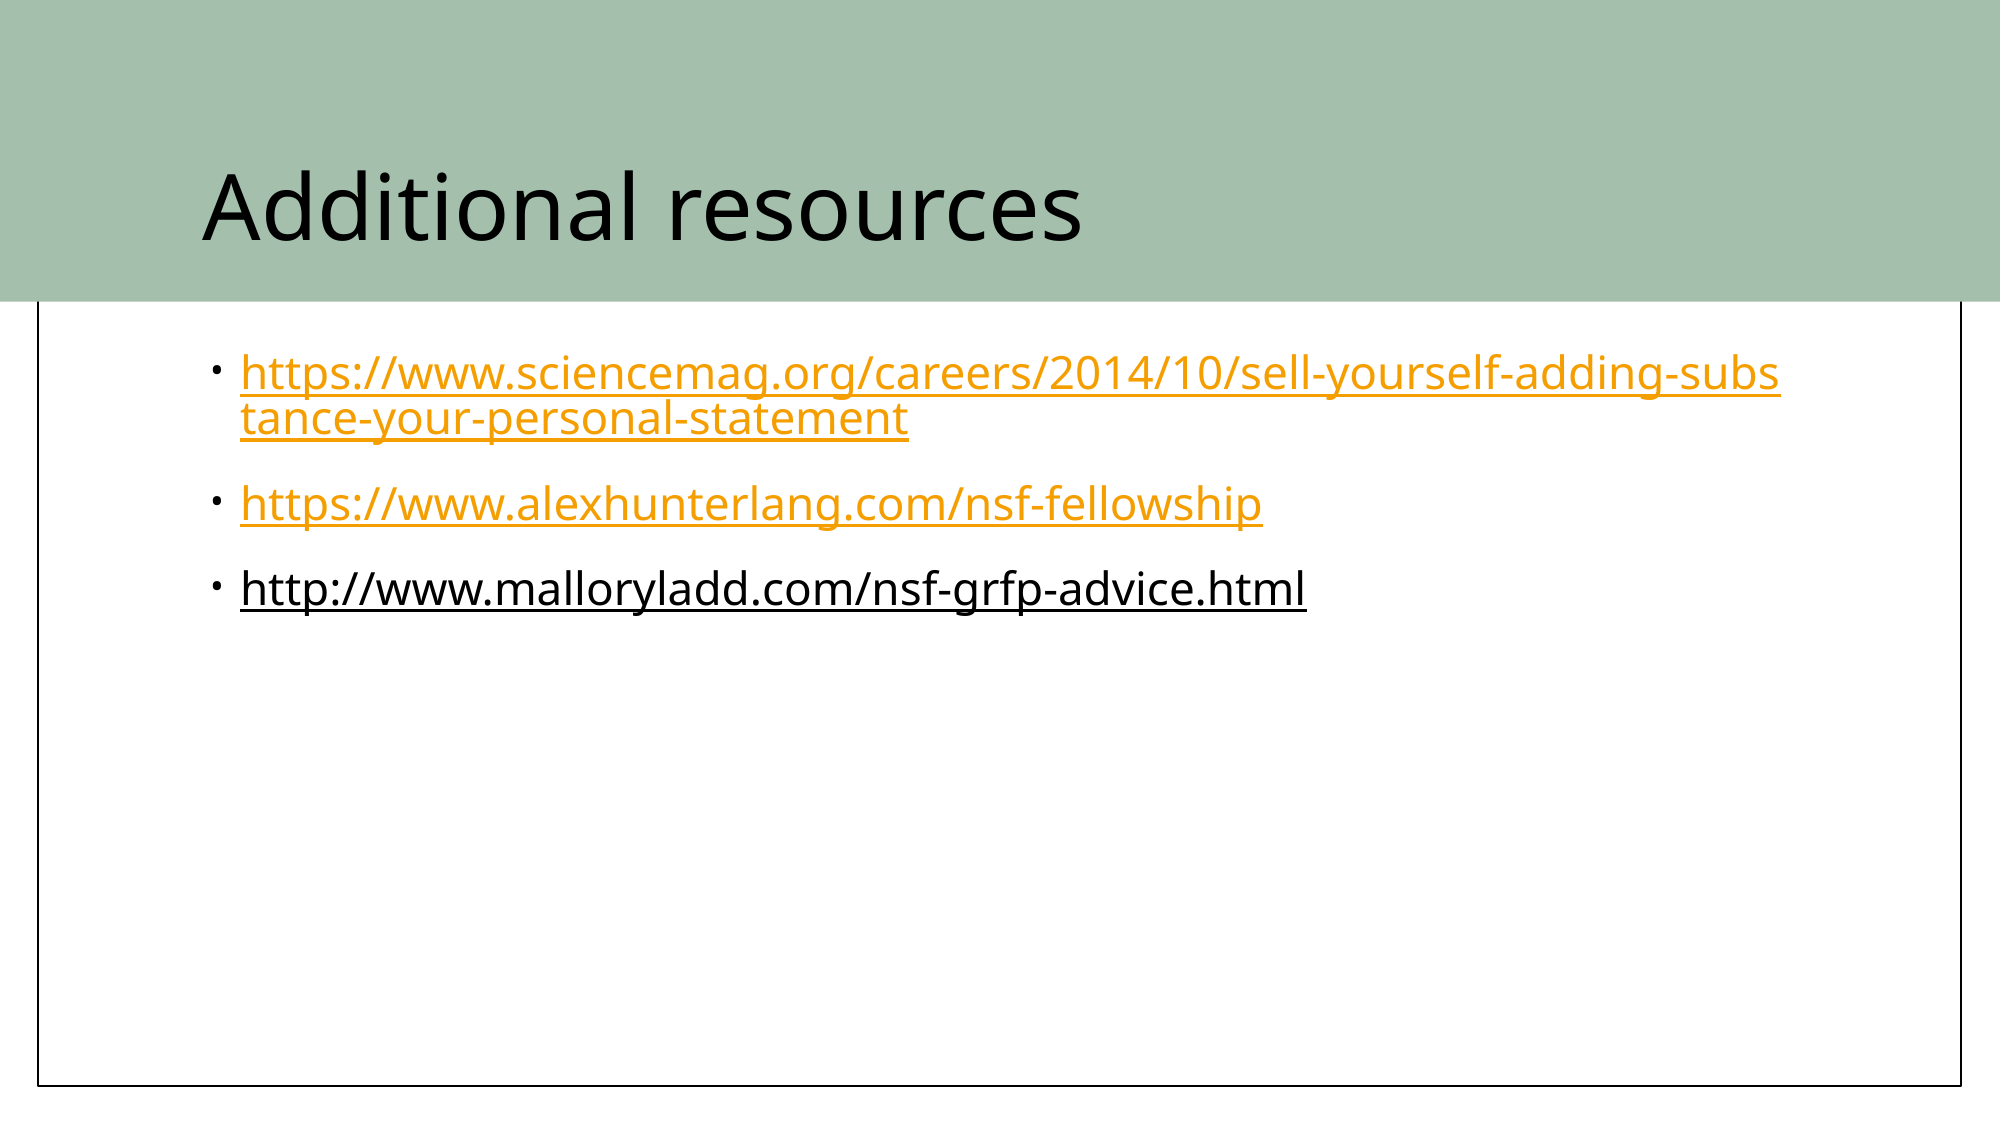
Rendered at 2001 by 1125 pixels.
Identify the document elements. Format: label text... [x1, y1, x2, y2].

list https://www.sciencemag.org/careers/2014/10/sell-yourself-adding-substance-your-personal-statement https://www.alexhunterlang.com/nsf-fellowship http://www.malloryladd.com/nsf-grfp-advice.html [187, 337, 1808, 1000]
title Additional resources [187, 99, 1808, 323]
